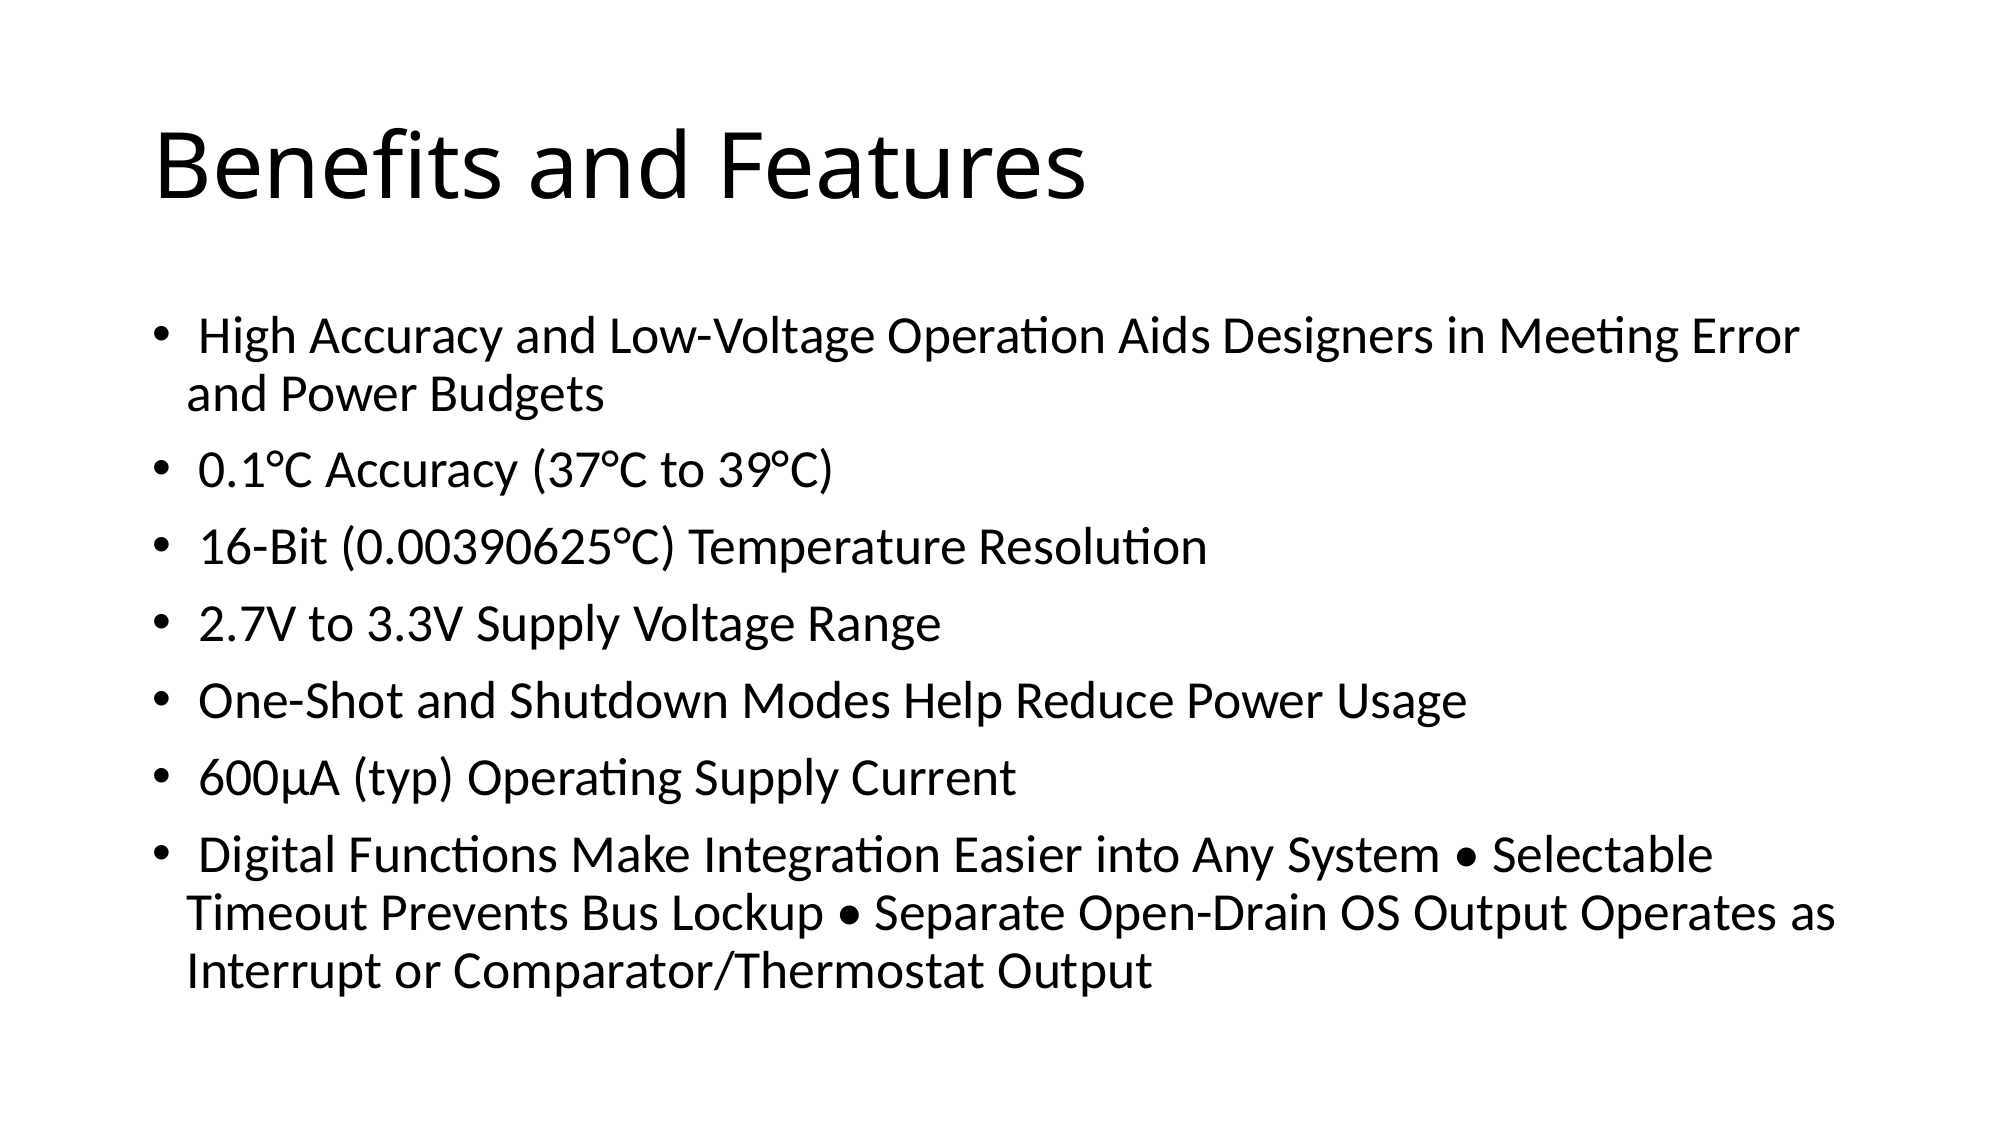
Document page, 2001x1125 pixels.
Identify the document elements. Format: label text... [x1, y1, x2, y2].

title Benefits and Features [137, 59, 1863, 278]
list High Accuracy and Low-Voltage Operation Aids Designers in Meeting Error and Power Budgets 0.1°C Accuracy (37°C to 39°C) 16-Bit (0.00390625°C) Temperature Resolution 2.7V to 3.3V Supply Voltage Range One-Shot and Shutdown Modes Help Reduce Power Usage 600μA (typ) Operating Supply Current Digital Functions Make Integration Easier into Any System • Selectable Timeout Prevents Bus Lockup • Separate Open-Drain OS Output Operates as Interrupt or Comparator/Thermostat Output [137, 299, 1863, 1014]
